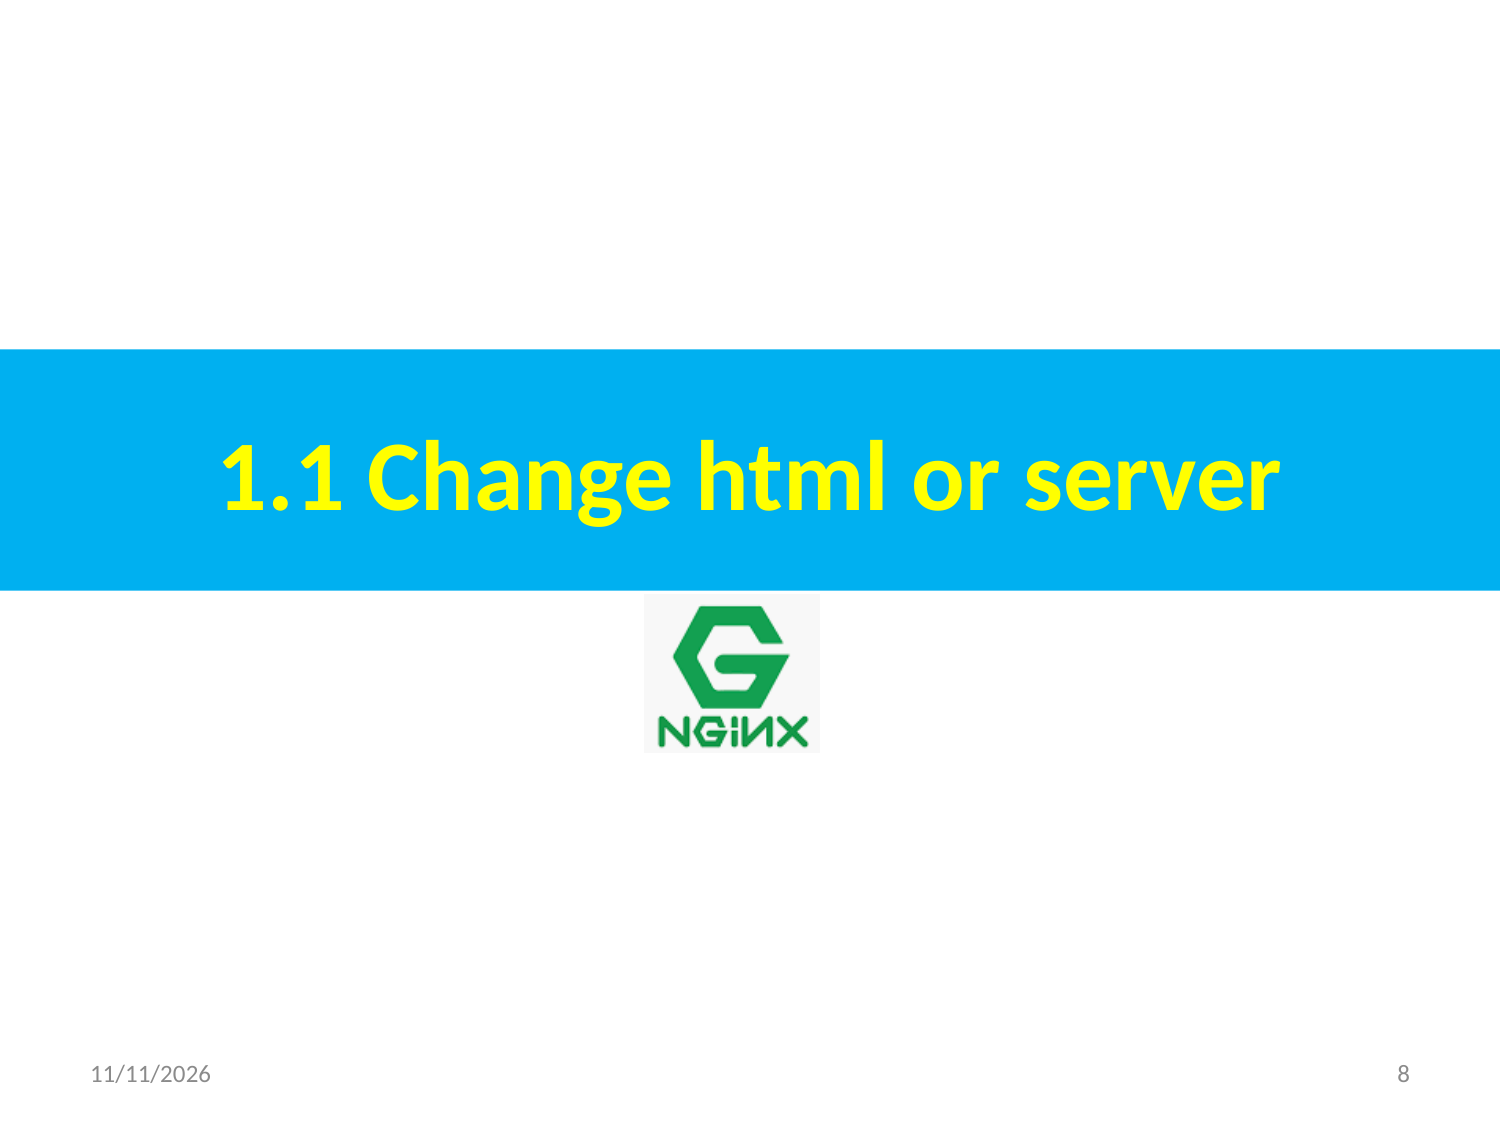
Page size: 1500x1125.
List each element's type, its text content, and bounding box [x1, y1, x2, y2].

picture [643, 594, 820, 753]
slide_number 8 [1074, 1042, 1425, 1103]
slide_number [75, 1042, 425, 1103]
title 1.1 Change html or server [0, 349, 1500, 591]
